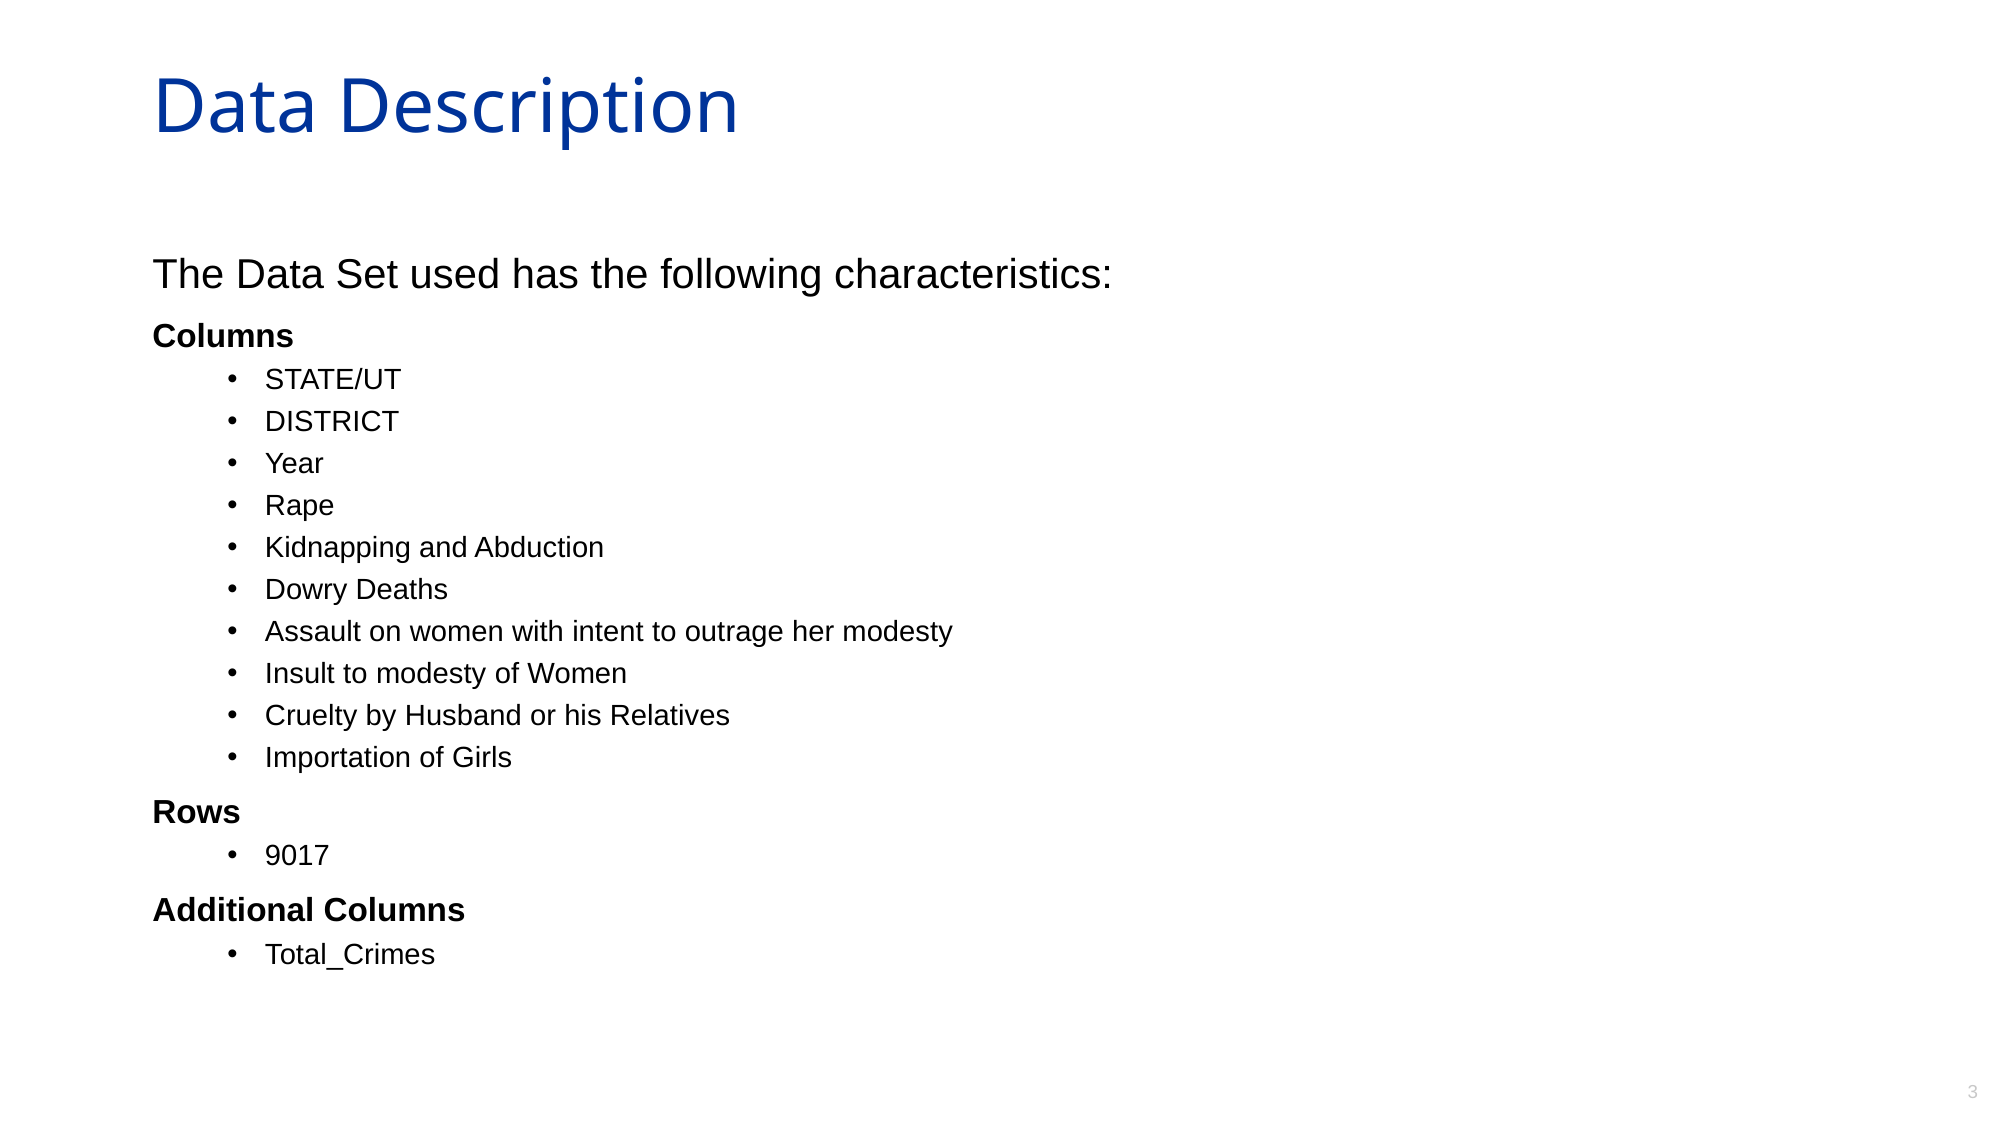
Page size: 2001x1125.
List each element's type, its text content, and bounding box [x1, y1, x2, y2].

slide_number 3 [1615, 1061, 1994, 1121]
title Data Description [137, 59, 1897, 199]
list The Data Set used has the following characteristics: Columns STATE/UT DISTRICT Year Rape Kidnapping and Abduction Dowry Deaths Assault on women with intent to outrage her modesty Insult to modesty of Women Cruelty by Husband or his Relatives Importation of Girls Rows 9017 Additional Columns Total_Crimes [137, 245, 1897, 1014]
